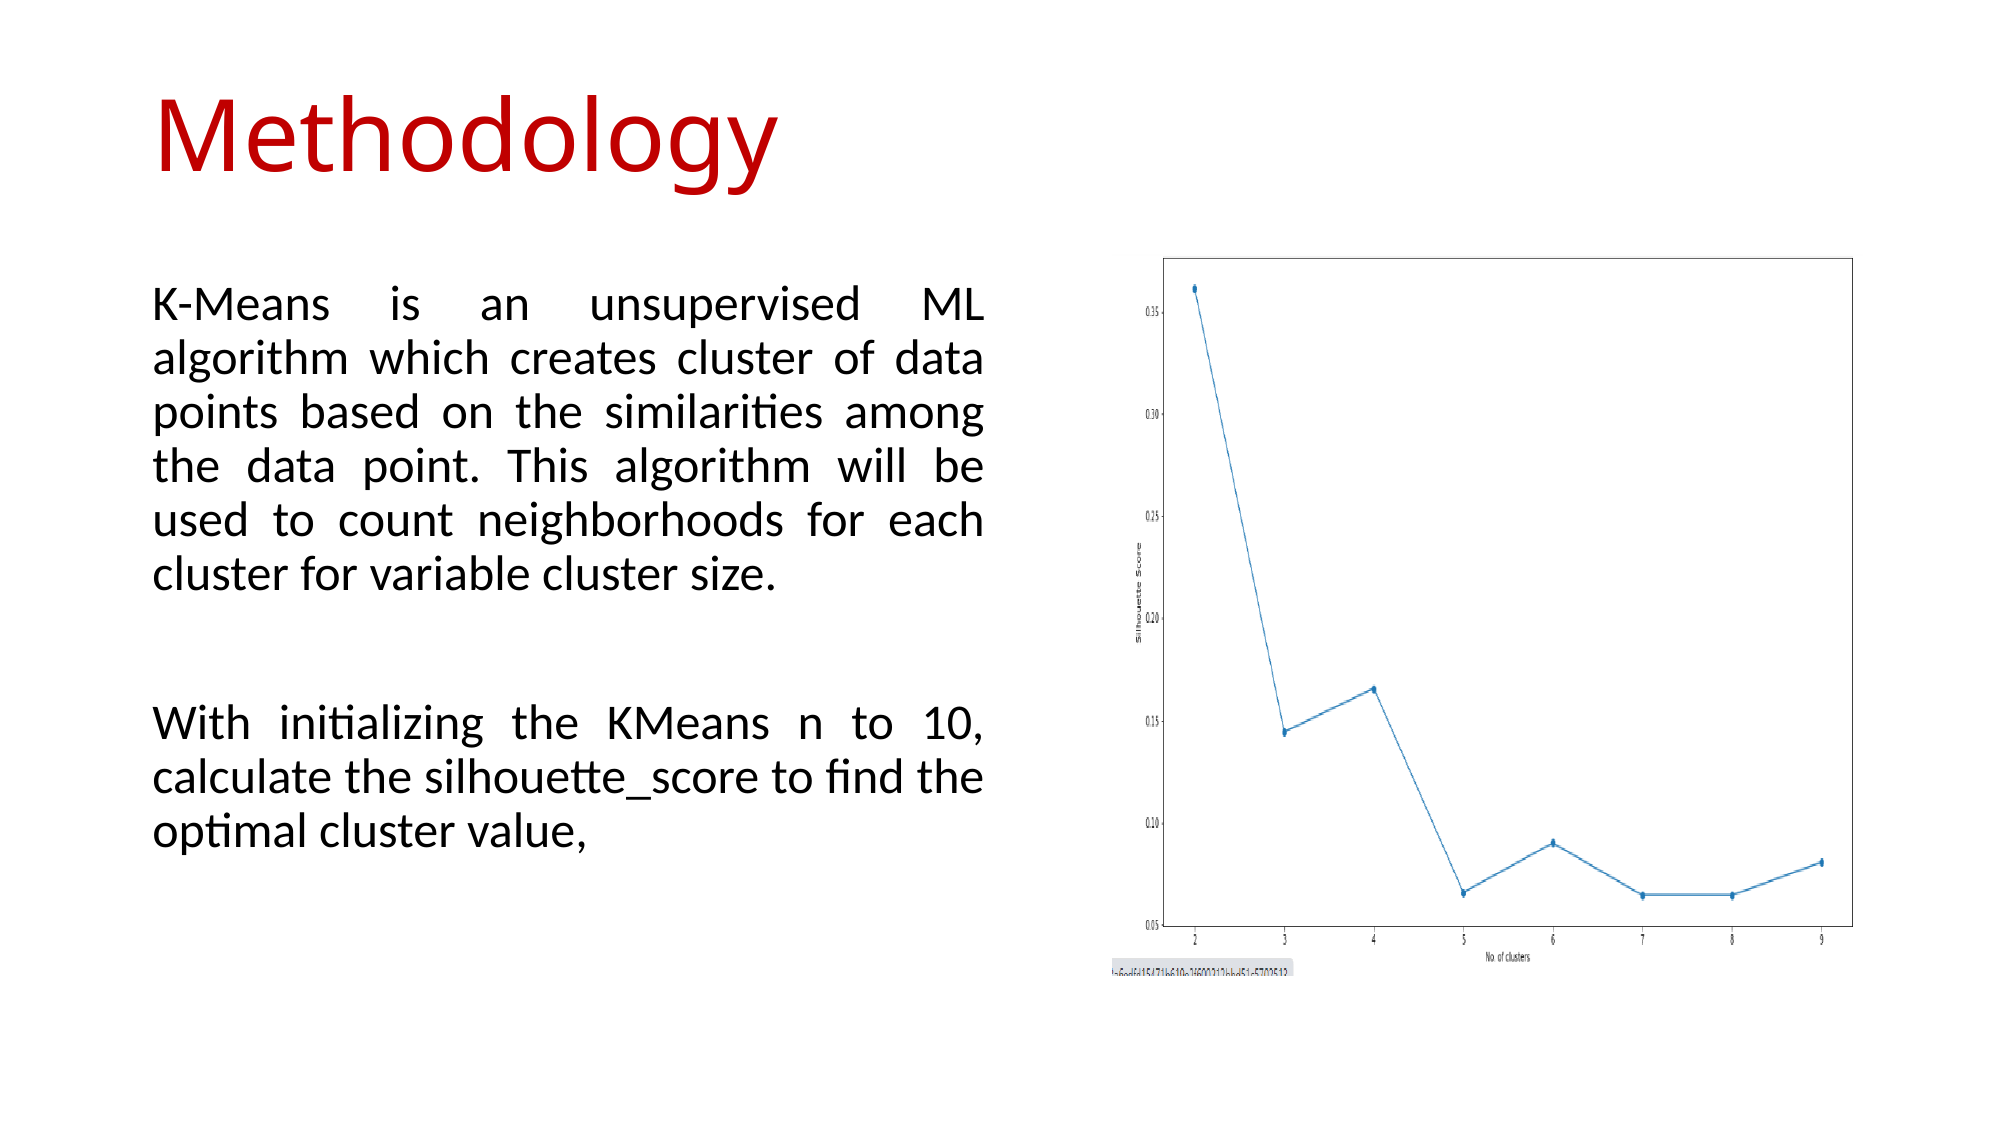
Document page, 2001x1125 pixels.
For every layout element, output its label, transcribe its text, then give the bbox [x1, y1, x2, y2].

list K-Means is an unsupervised ML algorithm which creates cluster of data points based on the similarities among the data point. This algorithm will be used to count neighborhoods for each cluster for variable cluster size. With initializing the KMeans n to 10, calculate the silhouette_score to find the optimal cluster value, [137, 269, 1000, 961]
picture [1112, 254, 1863, 976]
title Methodology [137, 47, 1863, 201]
